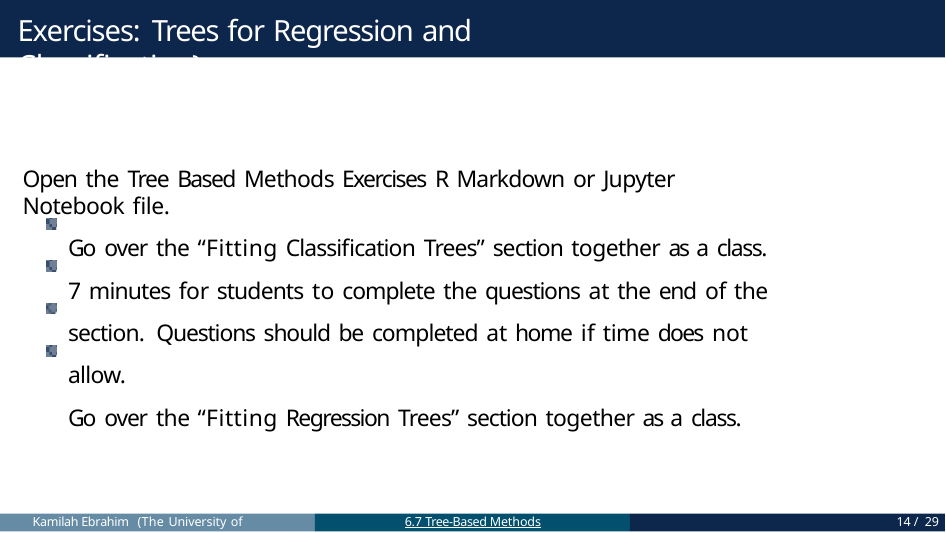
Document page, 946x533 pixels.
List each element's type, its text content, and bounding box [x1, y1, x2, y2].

title Exercises: Trees for Regression and Classification} [15, 9, 633, 102]
picture [45, 218, 58, 230]
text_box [0, 513, 946, 532]
picture [45, 302, 58, 315]
picture [45, 345, 58, 357]
text_box Open the Tree Based Methods Exercises R Markdown or Jupyter Notebook file. Go over the “Fitting Classification Trees” section together as a class. 7 minutes for students to complete the questions at the end of the section. Questions should be completed at home if time does not allow. Go over the “Fitting Regression Trees” section together as a class. [20, 147, 785, 431]
picture [45, 260, 58, 272]
